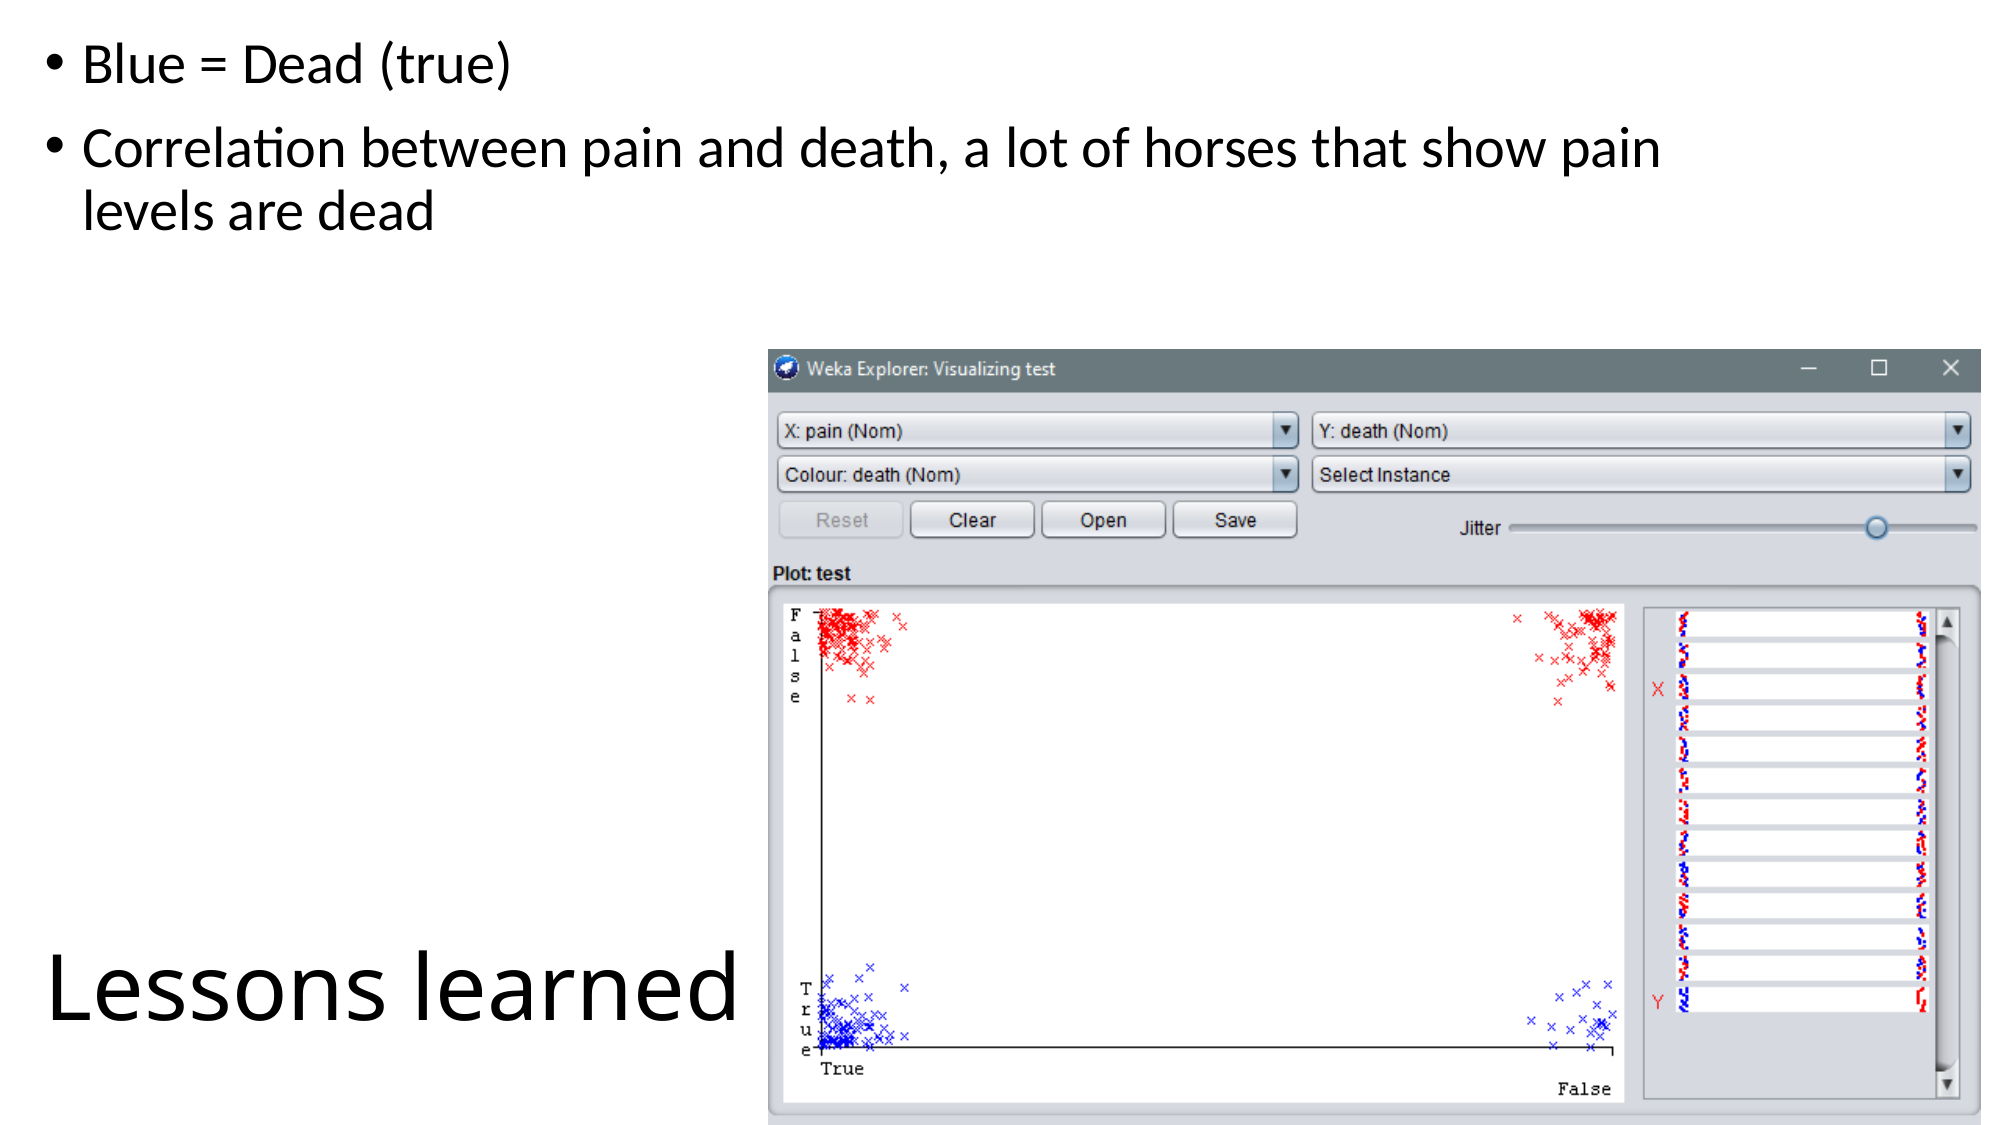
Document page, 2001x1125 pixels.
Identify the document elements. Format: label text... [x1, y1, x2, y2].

title Lessons learned [29, 882, 768, 1100]
picture [768, 349, 1981, 1125]
list Blue = Dead (true) Correlation between pain and death, a lot of horses that show pain levels are dead [29, 25, 1755, 740]
